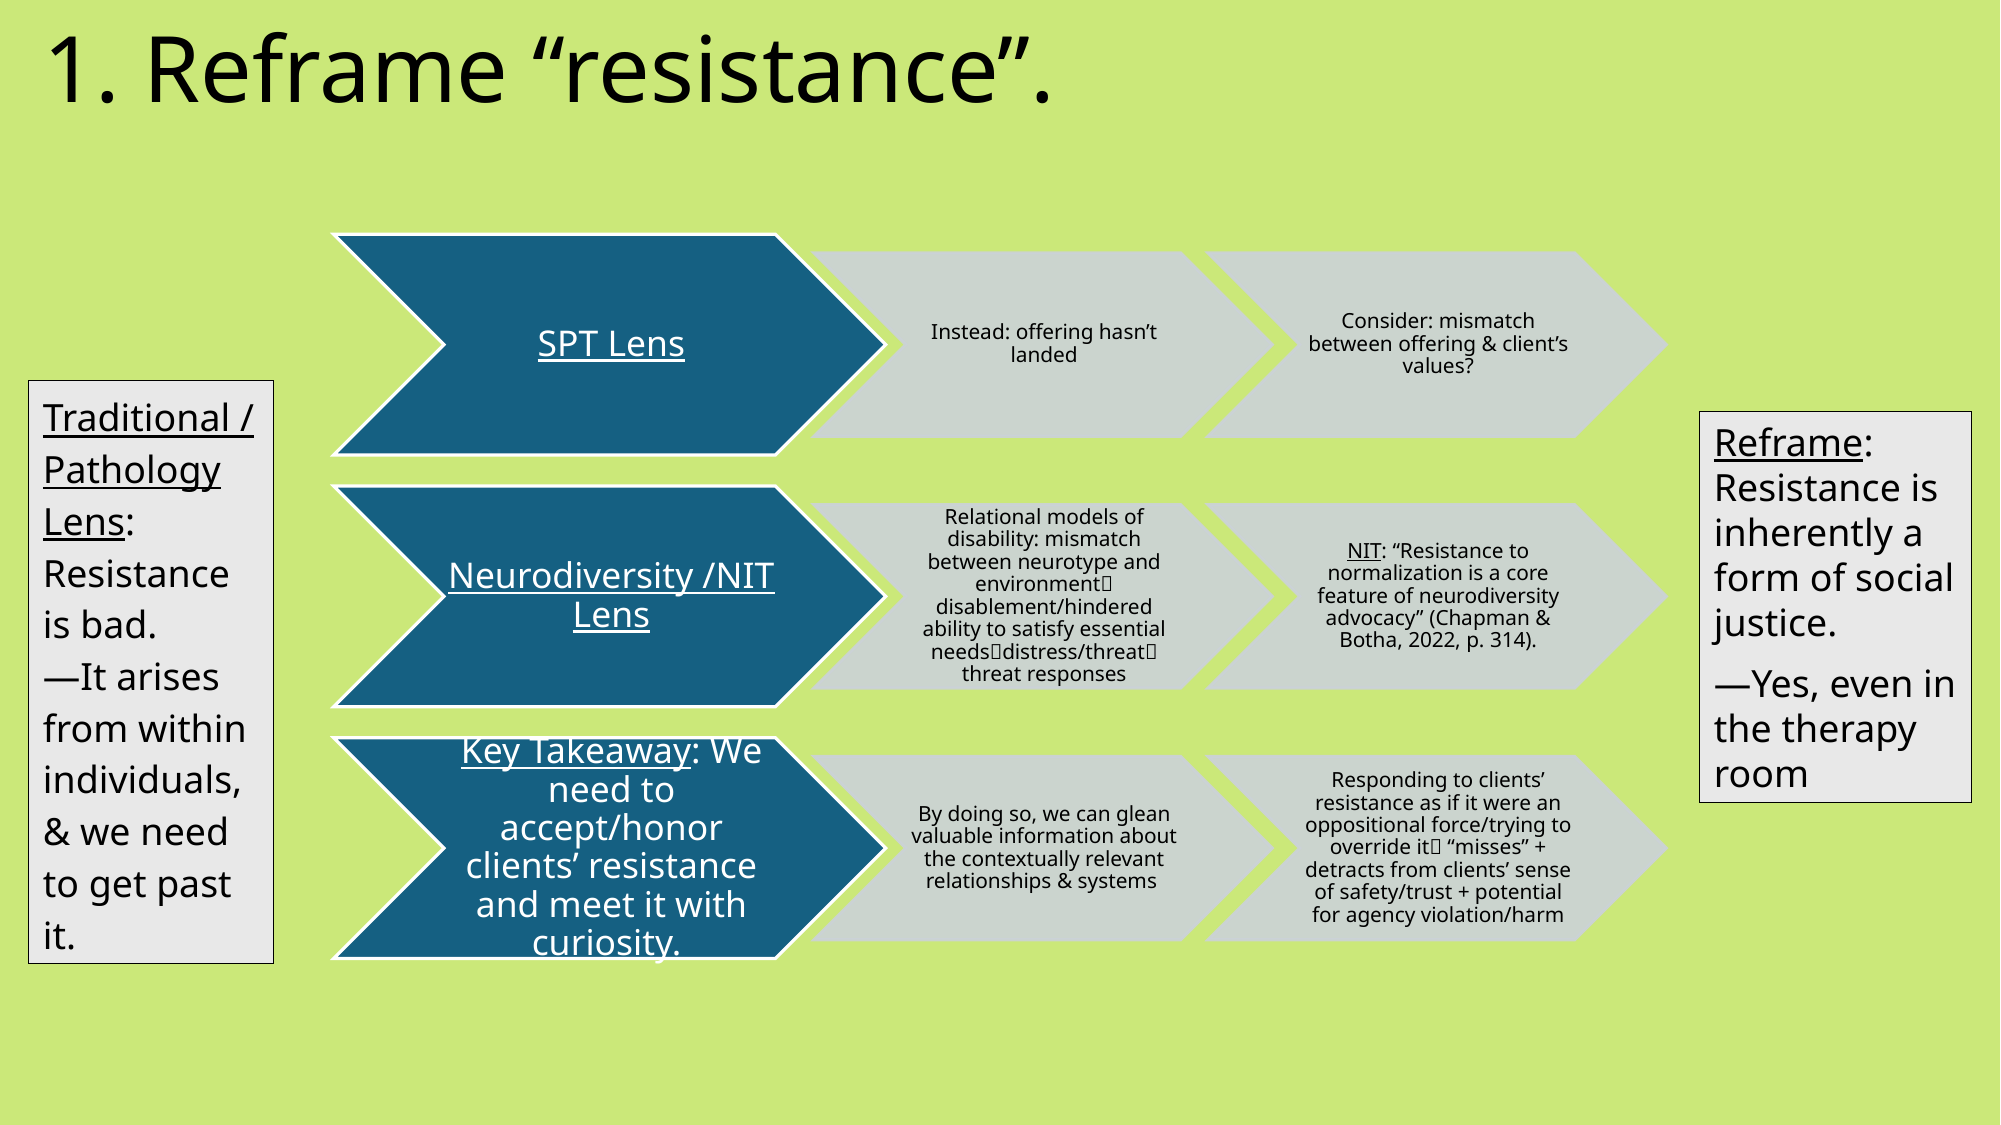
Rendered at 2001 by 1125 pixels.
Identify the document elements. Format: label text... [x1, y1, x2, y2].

text_box Traditional /Pathology Lens: Resistance is bad. —It arises from within individuals, & we need to get past it. [28, 908, 274, 964]
text_box Reframe: Resistance is inherently a form of social justice. —Yes, even in the therapy room [1889, 411, 1972, 803]
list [0, 266, 332, 908]
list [1668, 266, 1889, 908]
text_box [332, 185, 1668, 1008]
title 1. Reframe “resistance”. [28, 0, 1754, 146]
